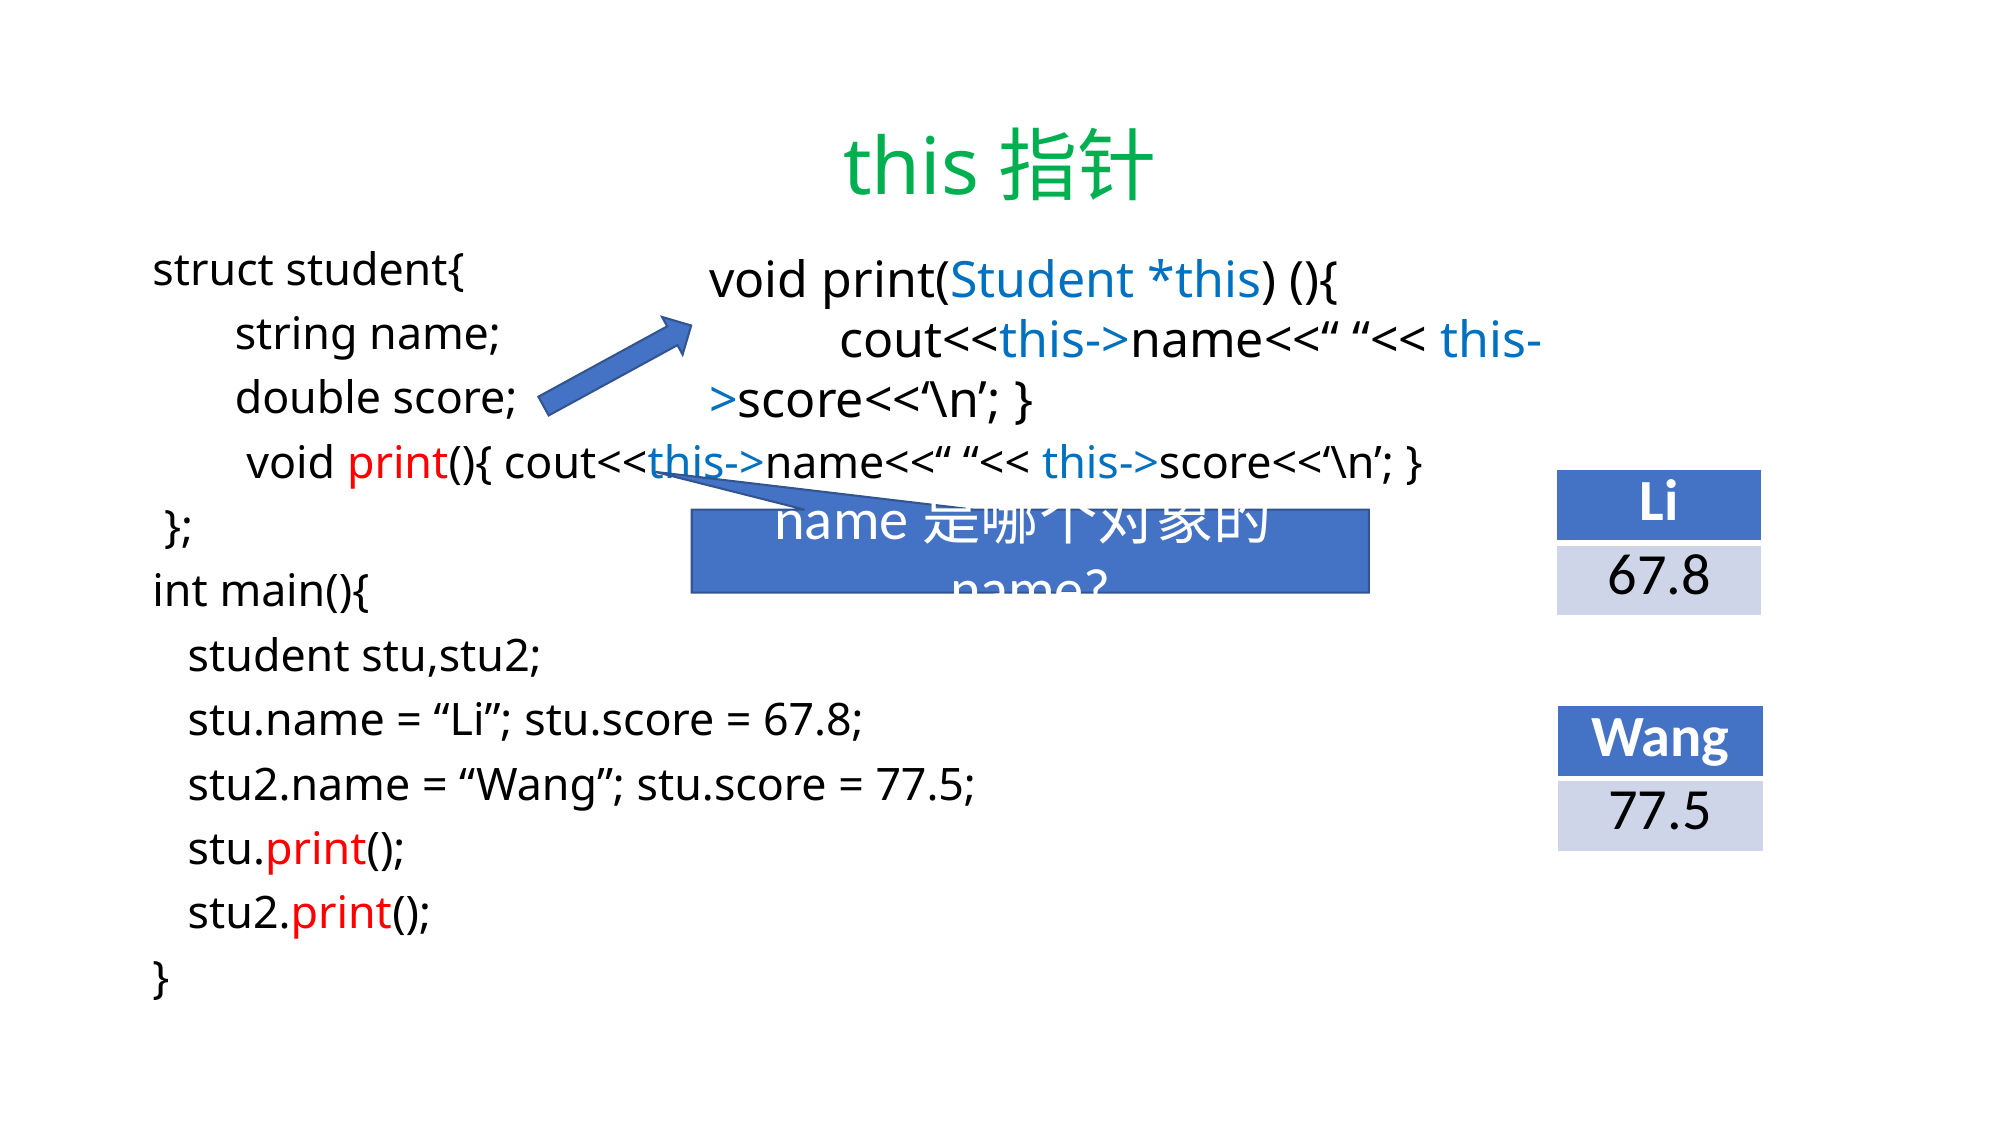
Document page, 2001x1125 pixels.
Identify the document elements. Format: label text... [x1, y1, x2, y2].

list struct student{ string name; double score; void print(){ cout<<this->name<<“ “<< this->score<<‘\n’; } }; int main(){ student stu,stu2; stu.name = “Li”; stu.score = 67.8; stu2.name = “Wang”; stu.score = 77.5; stu.print(); stu2.print(); } [137, 238, 1863, 1014]
text_box name是哪个对象的name? [655, 470, 1370, 594]
table_cell 67.8 [1557, 546, 1761, 615]
text_box [537, 315, 693, 417]
table_header Li [1557, 470, 1761, 540]
title this指针 [137, 59, 1863, 238]
table_header Wang [1558, 706, 1763, 776]
table_cell 77.5 [1558, 781, 1763, 851]
text_box void print(Student *this) (){ cout<<this->name<<“ “<< this->score<<‘\n’; } [694, 240, 1717, 435]
